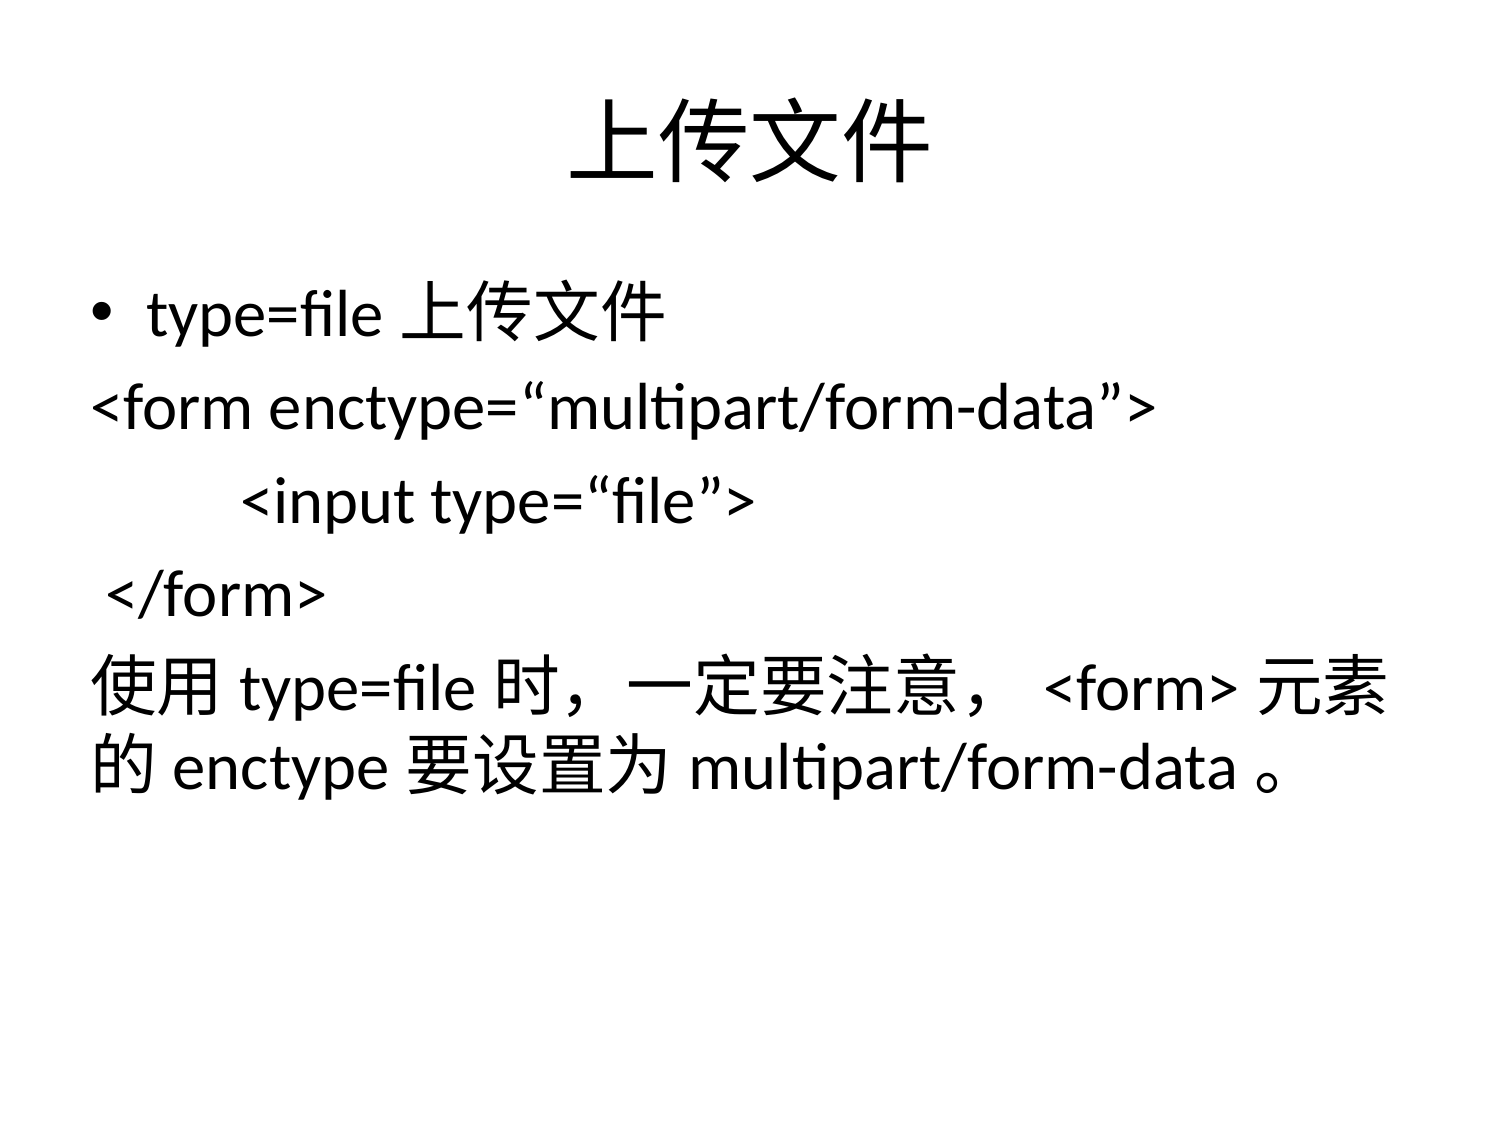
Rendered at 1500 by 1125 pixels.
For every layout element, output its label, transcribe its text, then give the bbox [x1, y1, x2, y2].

title 上传文件 [75, 45, 1425, 233]
list type=file上传文件 <form enctype=“multipart/form-data”> <input type=“file”> </form> 使用type=file时，一定要注意，<form>元素的enctype要设置为multipart/form-data。 [75, 262, 1425, 1005]
